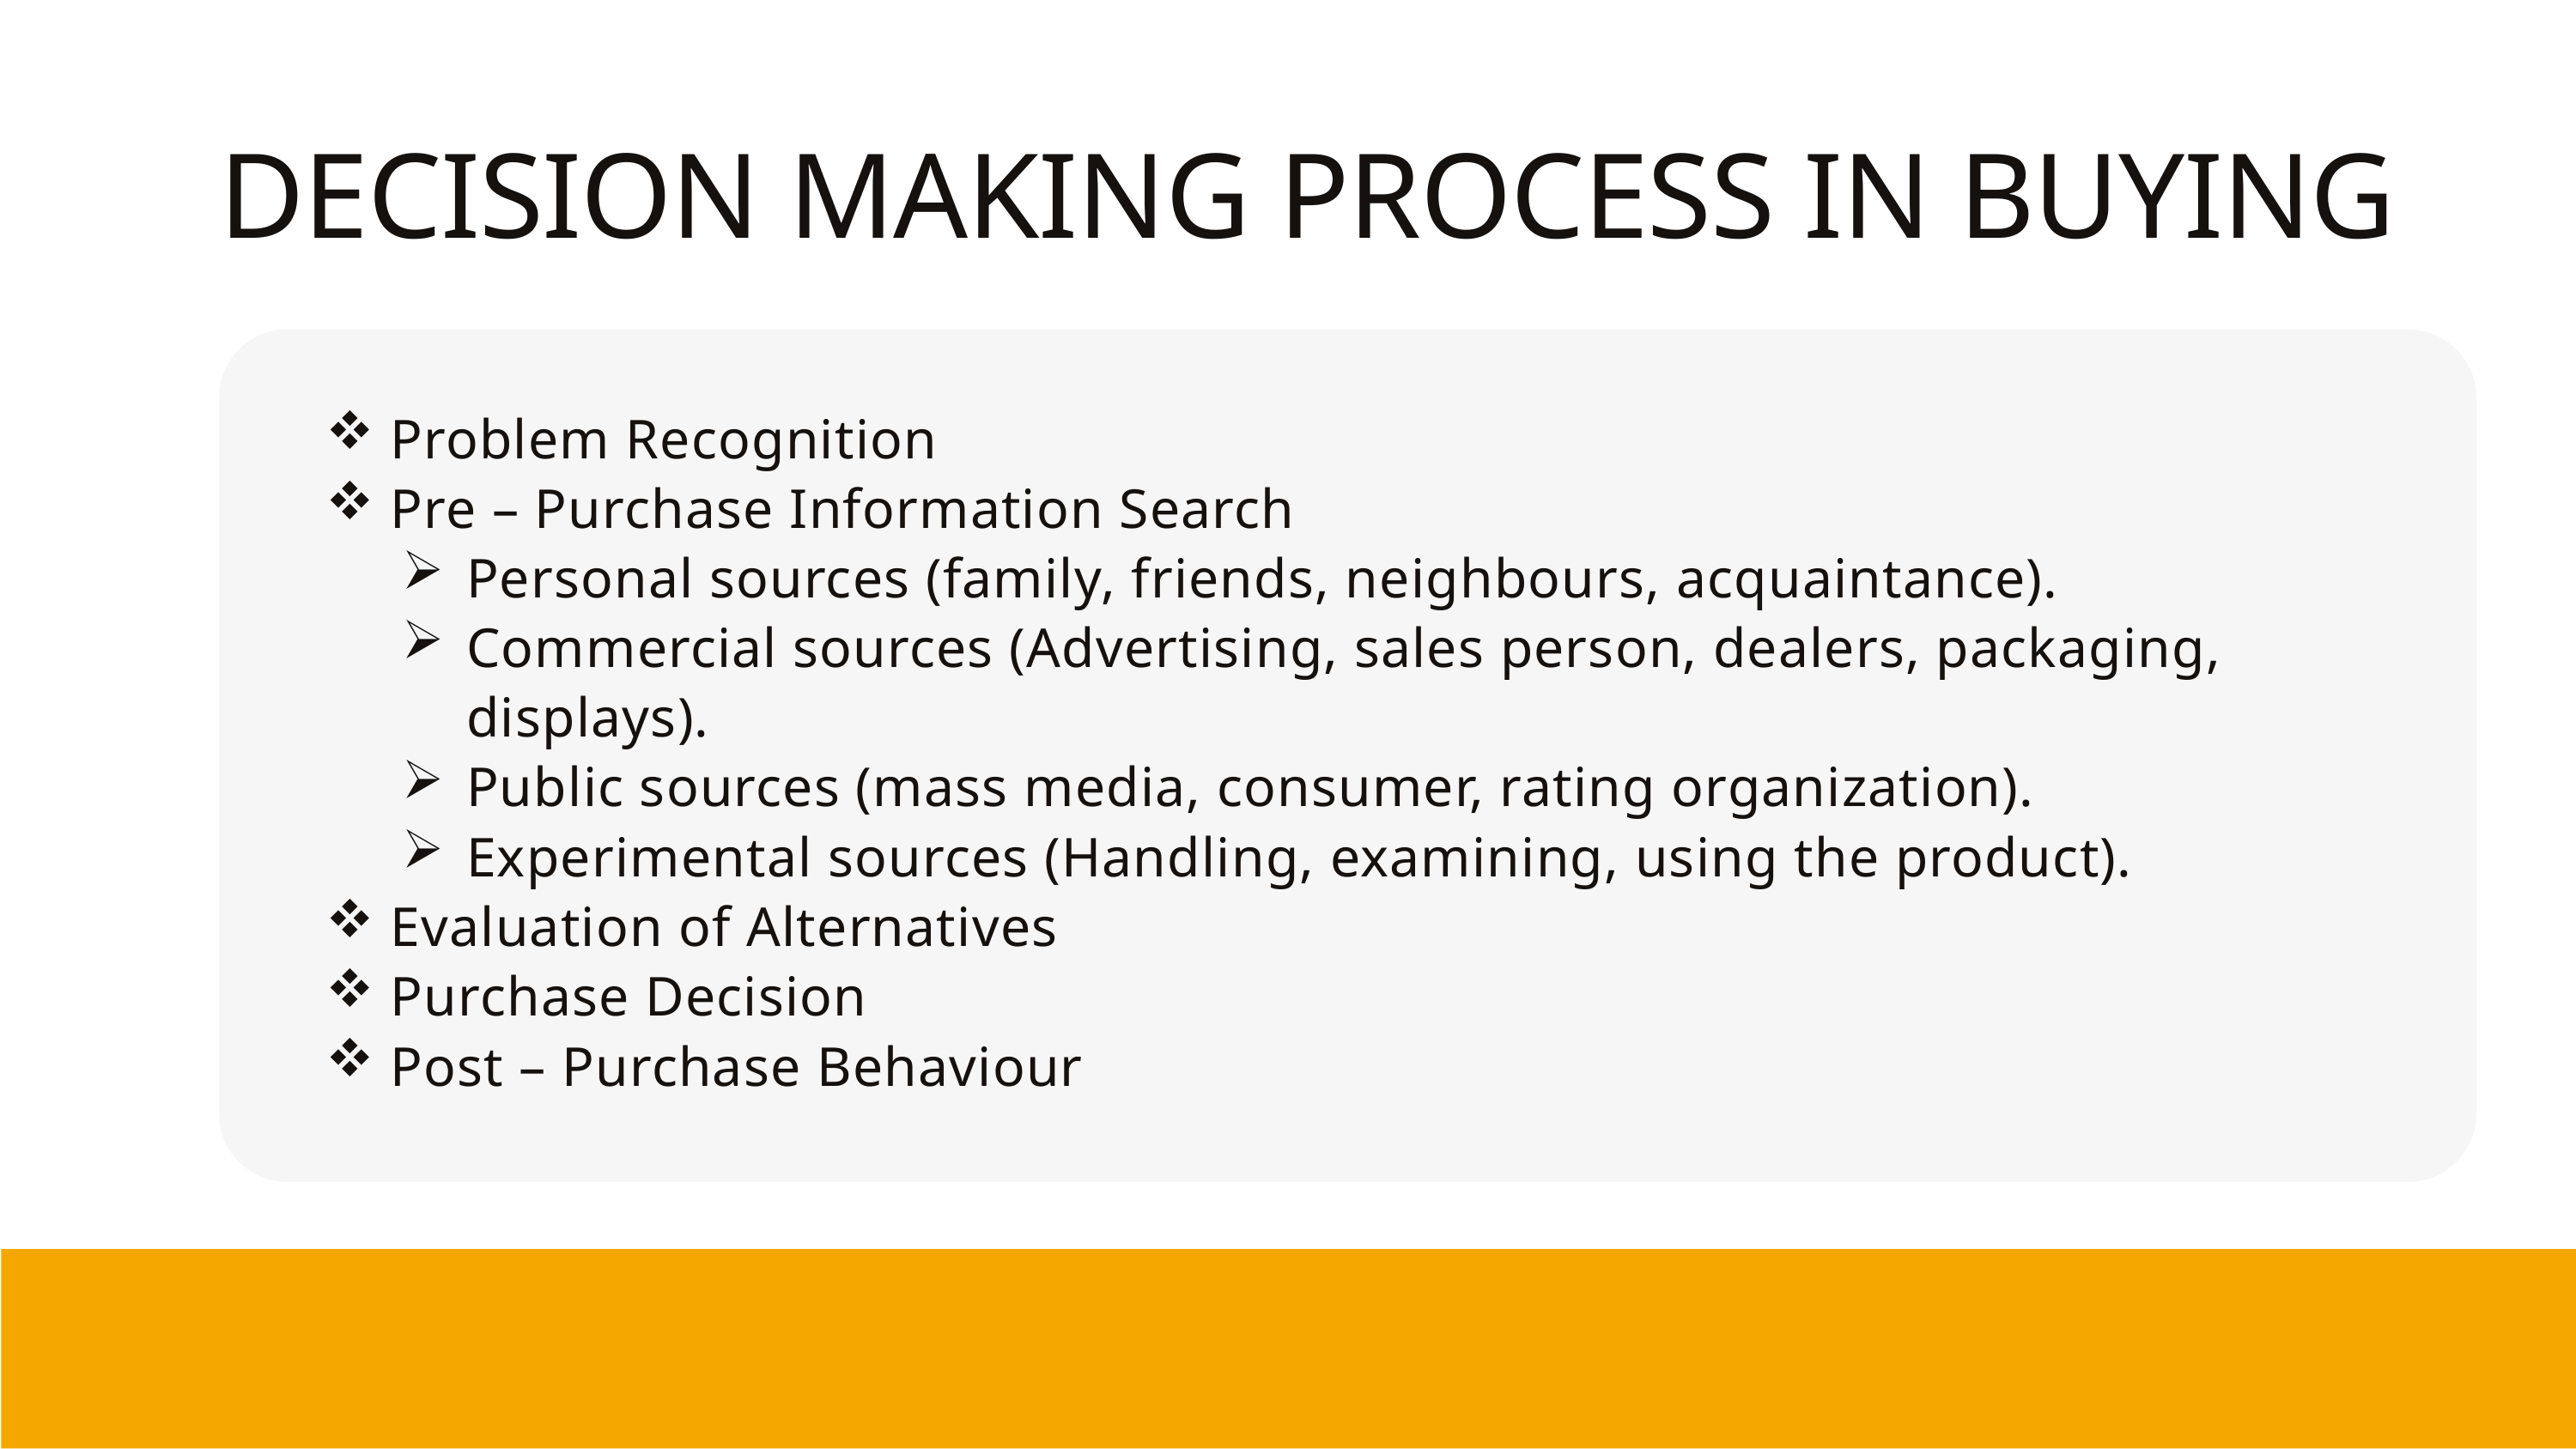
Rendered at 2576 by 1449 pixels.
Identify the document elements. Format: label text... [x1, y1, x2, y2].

text_box [1, 1249, 2576, 1449]
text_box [218, 329, 2477, 1183]
text_box DECISION MAKING PROCESS IN BUYING [219, 109, 2549, 262]
